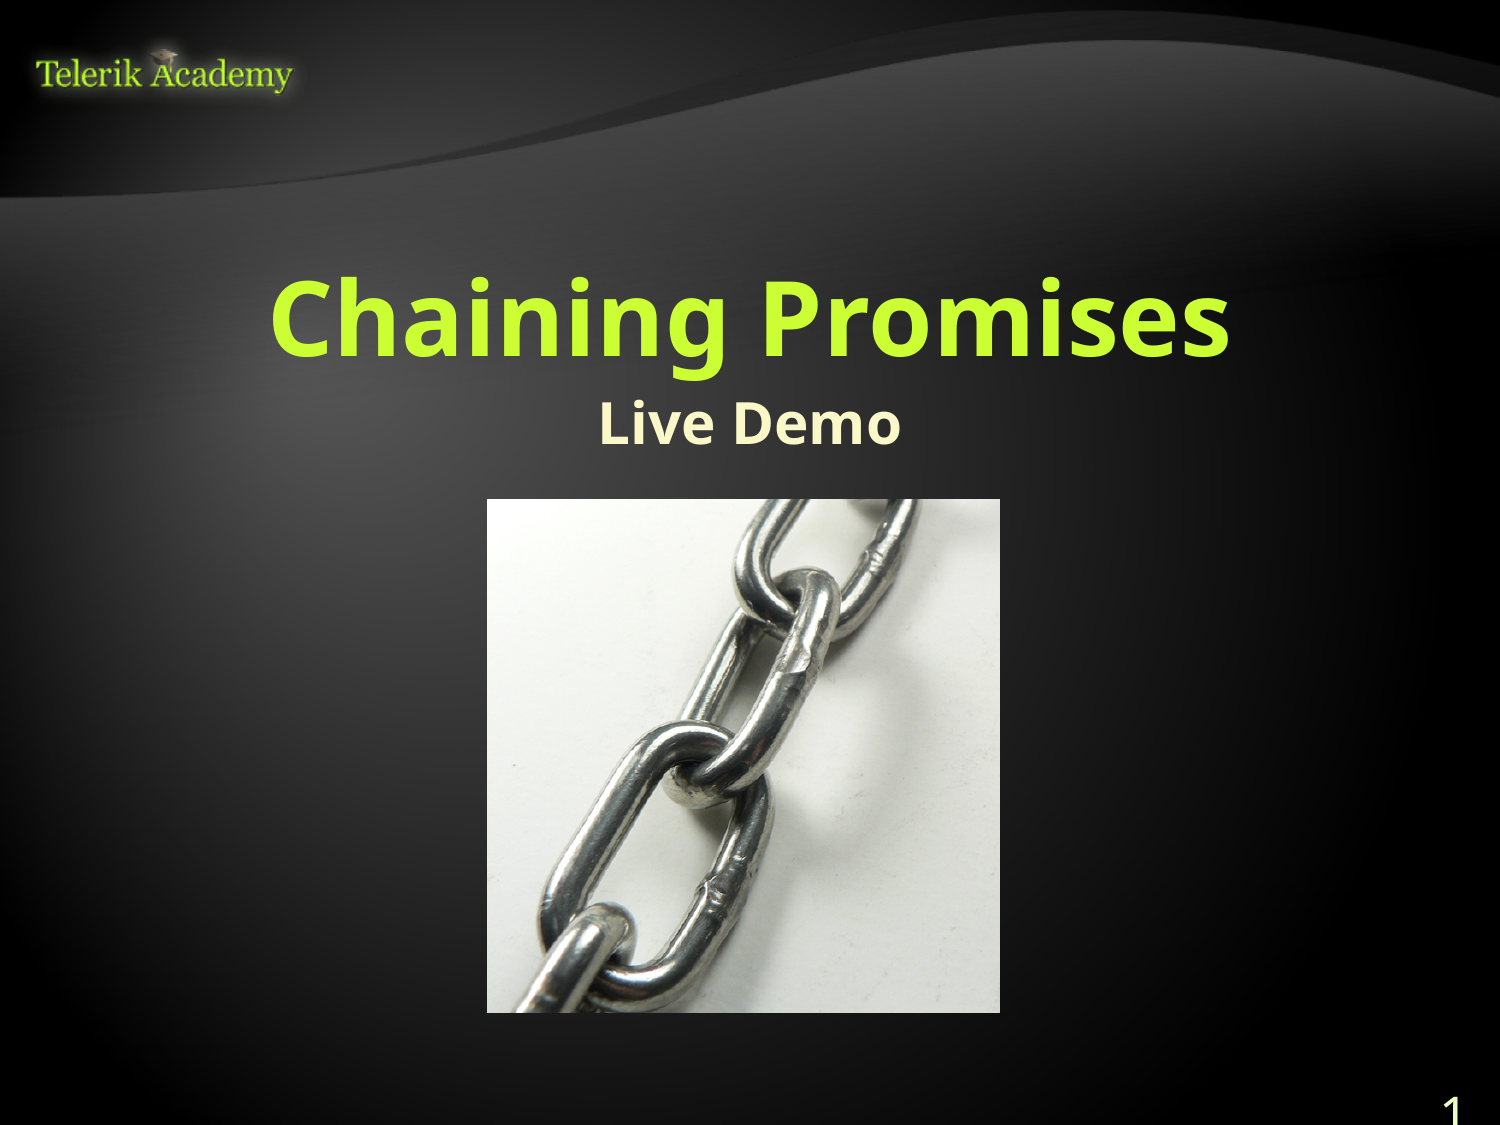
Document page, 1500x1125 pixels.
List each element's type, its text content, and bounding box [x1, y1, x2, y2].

slide_number 19 [1425, 1074, 1500, 1113]
subtitle Live Demo [75, 375, 1425, 469]
picture [0, 0, 1500, 1125]
title Chaining Promises [75, 262, 1425, 375]
